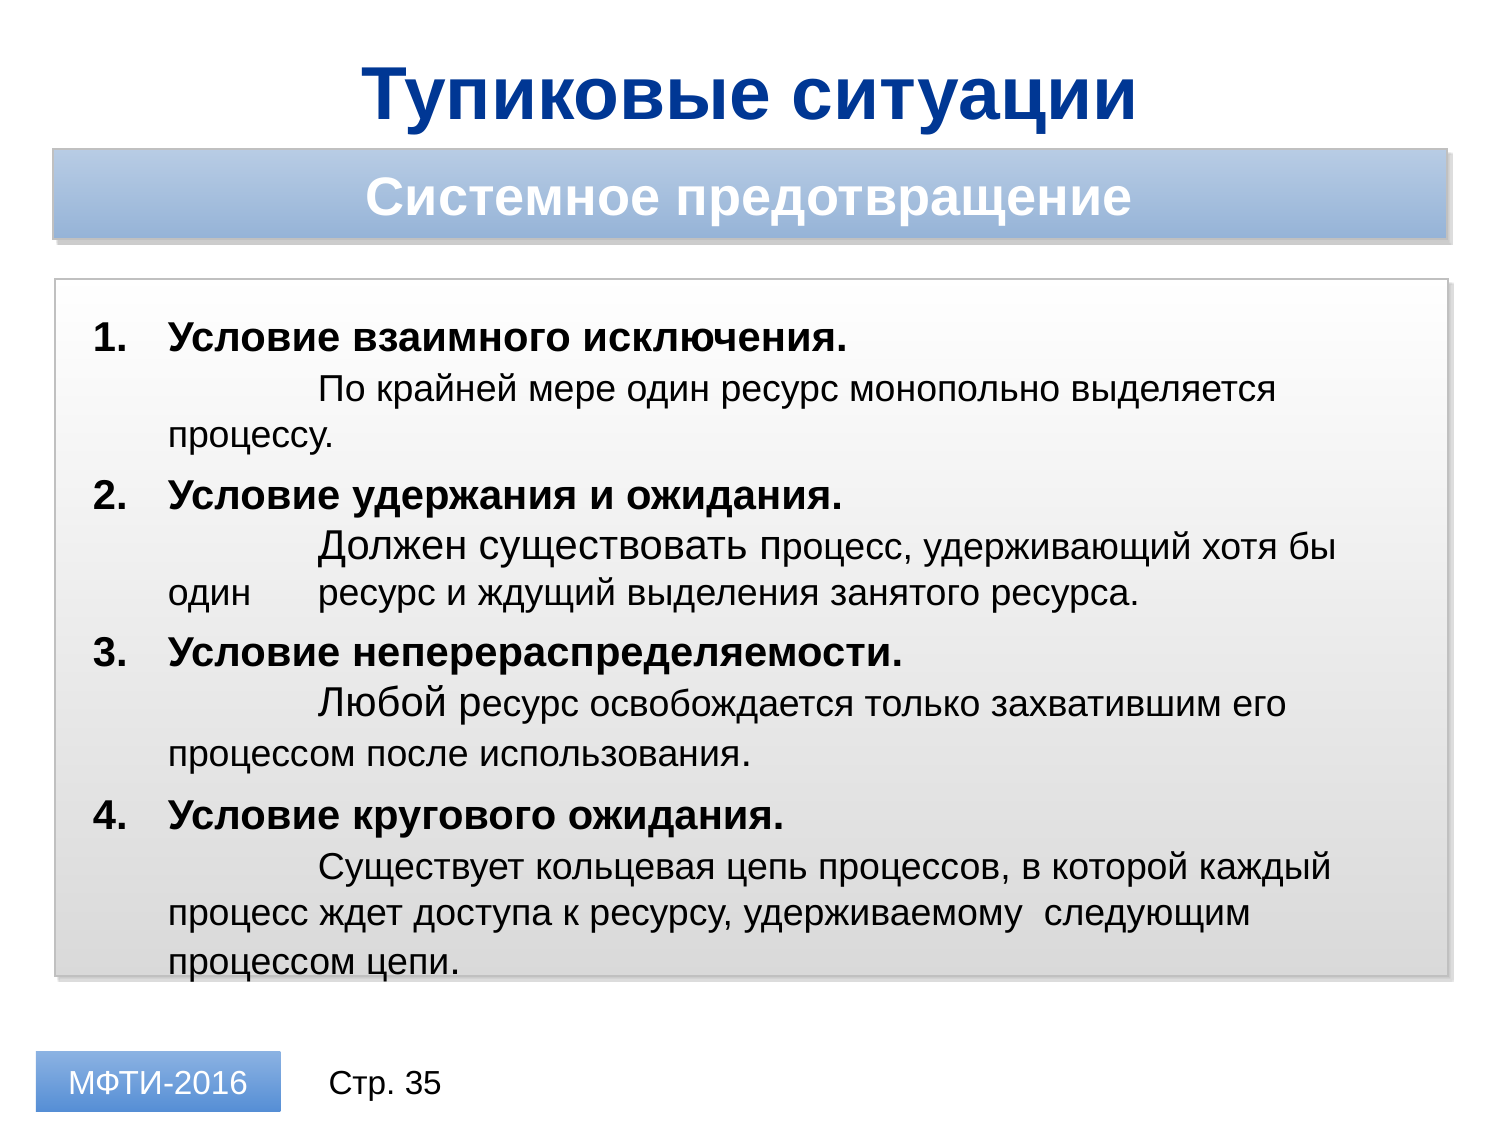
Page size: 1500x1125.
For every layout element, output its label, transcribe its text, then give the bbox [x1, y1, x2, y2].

text_box [54, 278, 1449, 976]
footer МФТИ-2016 [35, 1051, 281, 1112]
text_box Условие взаимного исключения. По крайней мере один ресурс монопольно выделяется процессу. Условие удержания и ожидания. Должен существовать процесс, удерживающий хотя бы один ресурс и ждущий выделения занятого ресурса. Условие неперераспределяемости. Любой ресурс освобождается только захватившим его процессом после использования. Условие кругового ожидания. Существует кольцевая цепь процессов, в которой каждый процесс ждет доступа к ресурсу, удерживаемому следующим процессом цепи. [78, 302, 1425, 991]
slide_number Стр. 35 [303, 1051, 467, 1112]
title Тупиковые ситуации [52, 38, 1448, 141]
text_box Системное предотвращение [53, 149, 1447, 239]
